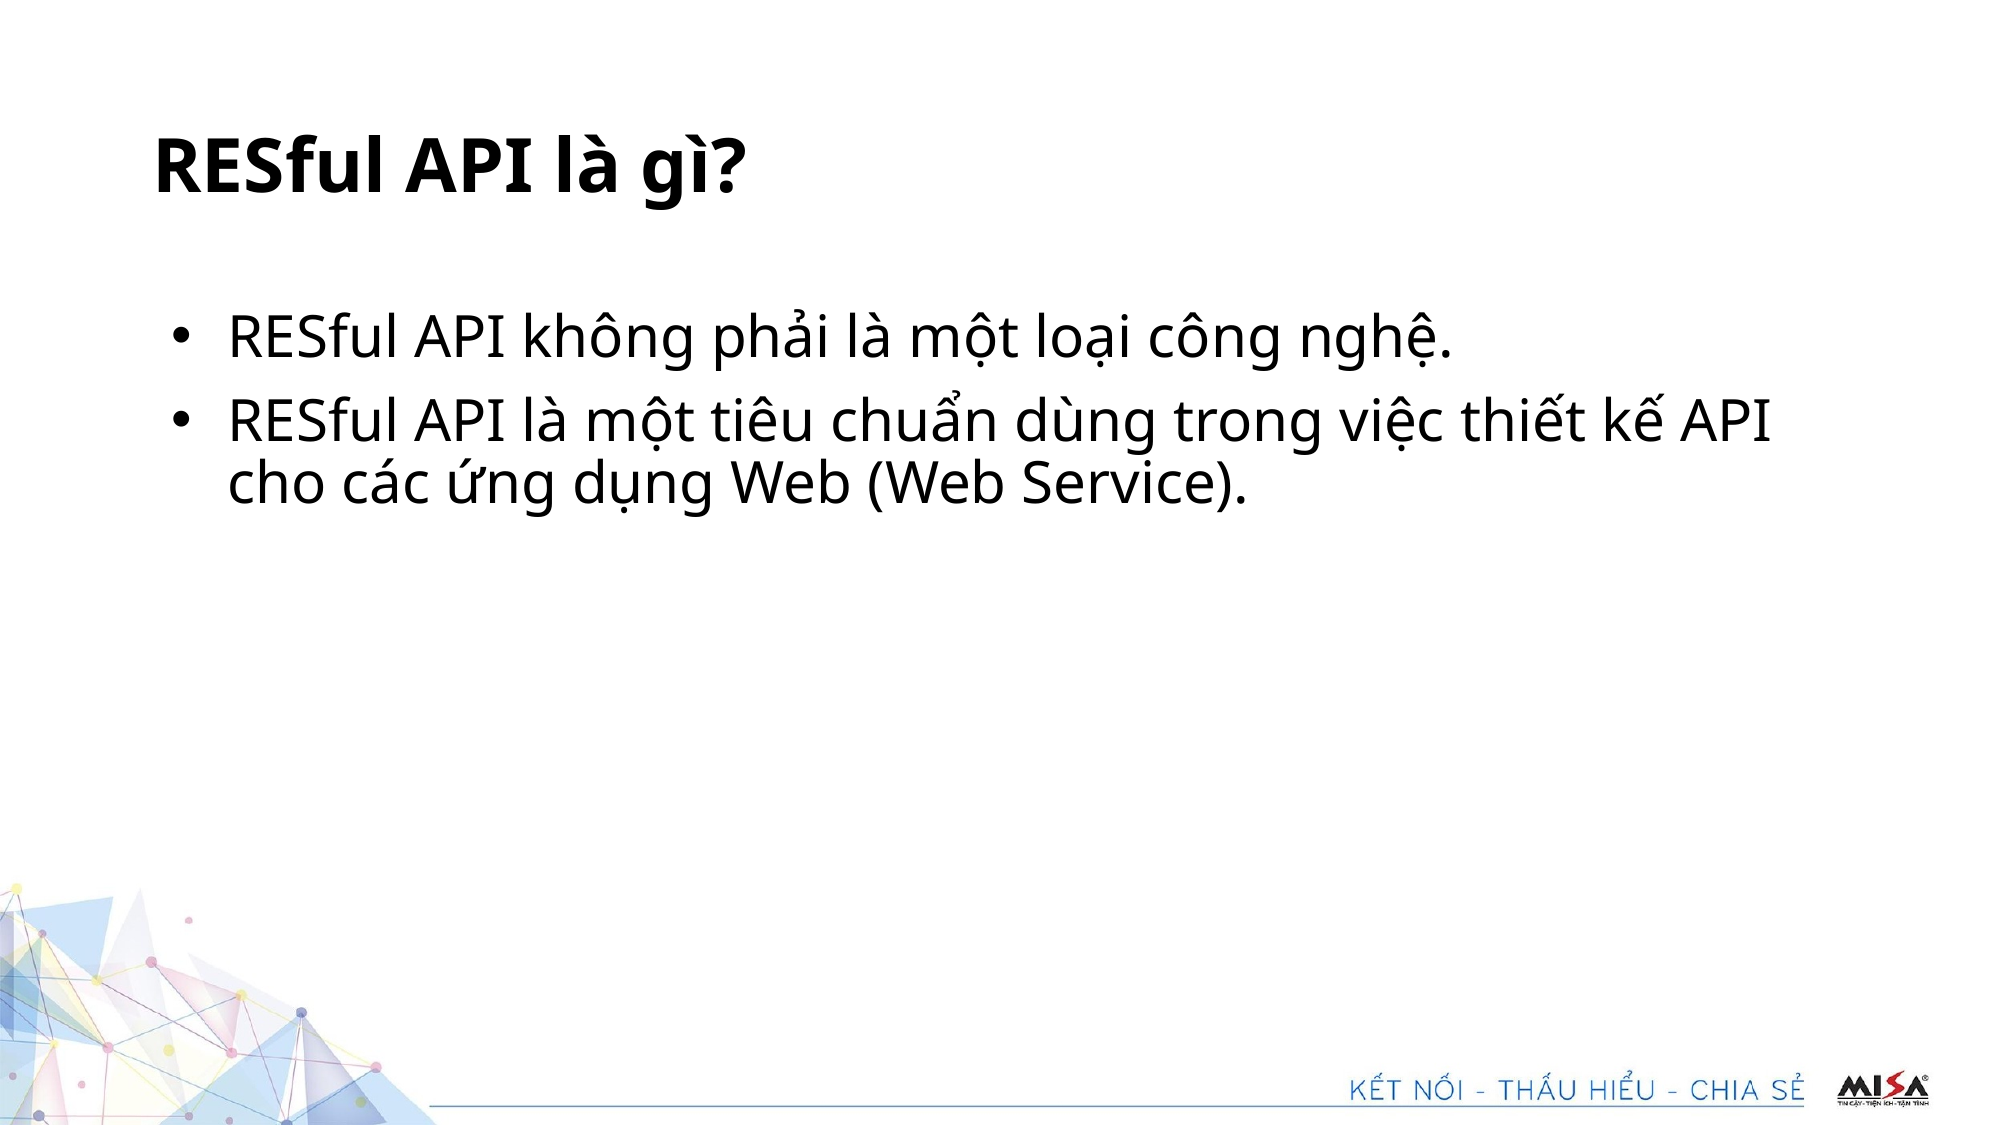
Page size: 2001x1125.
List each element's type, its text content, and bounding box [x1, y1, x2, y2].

title RESful API là gì? [137, 59, 1863, 278]
picture [0, 0, 2001, 1125]
list RESful API không phải là một loại công nghệ. RESful API là một tiêu chuẩn dùng trong việc thiết kế API cho các ứng dụng Web (Web Service). [137, 299, 1863, 1014]
